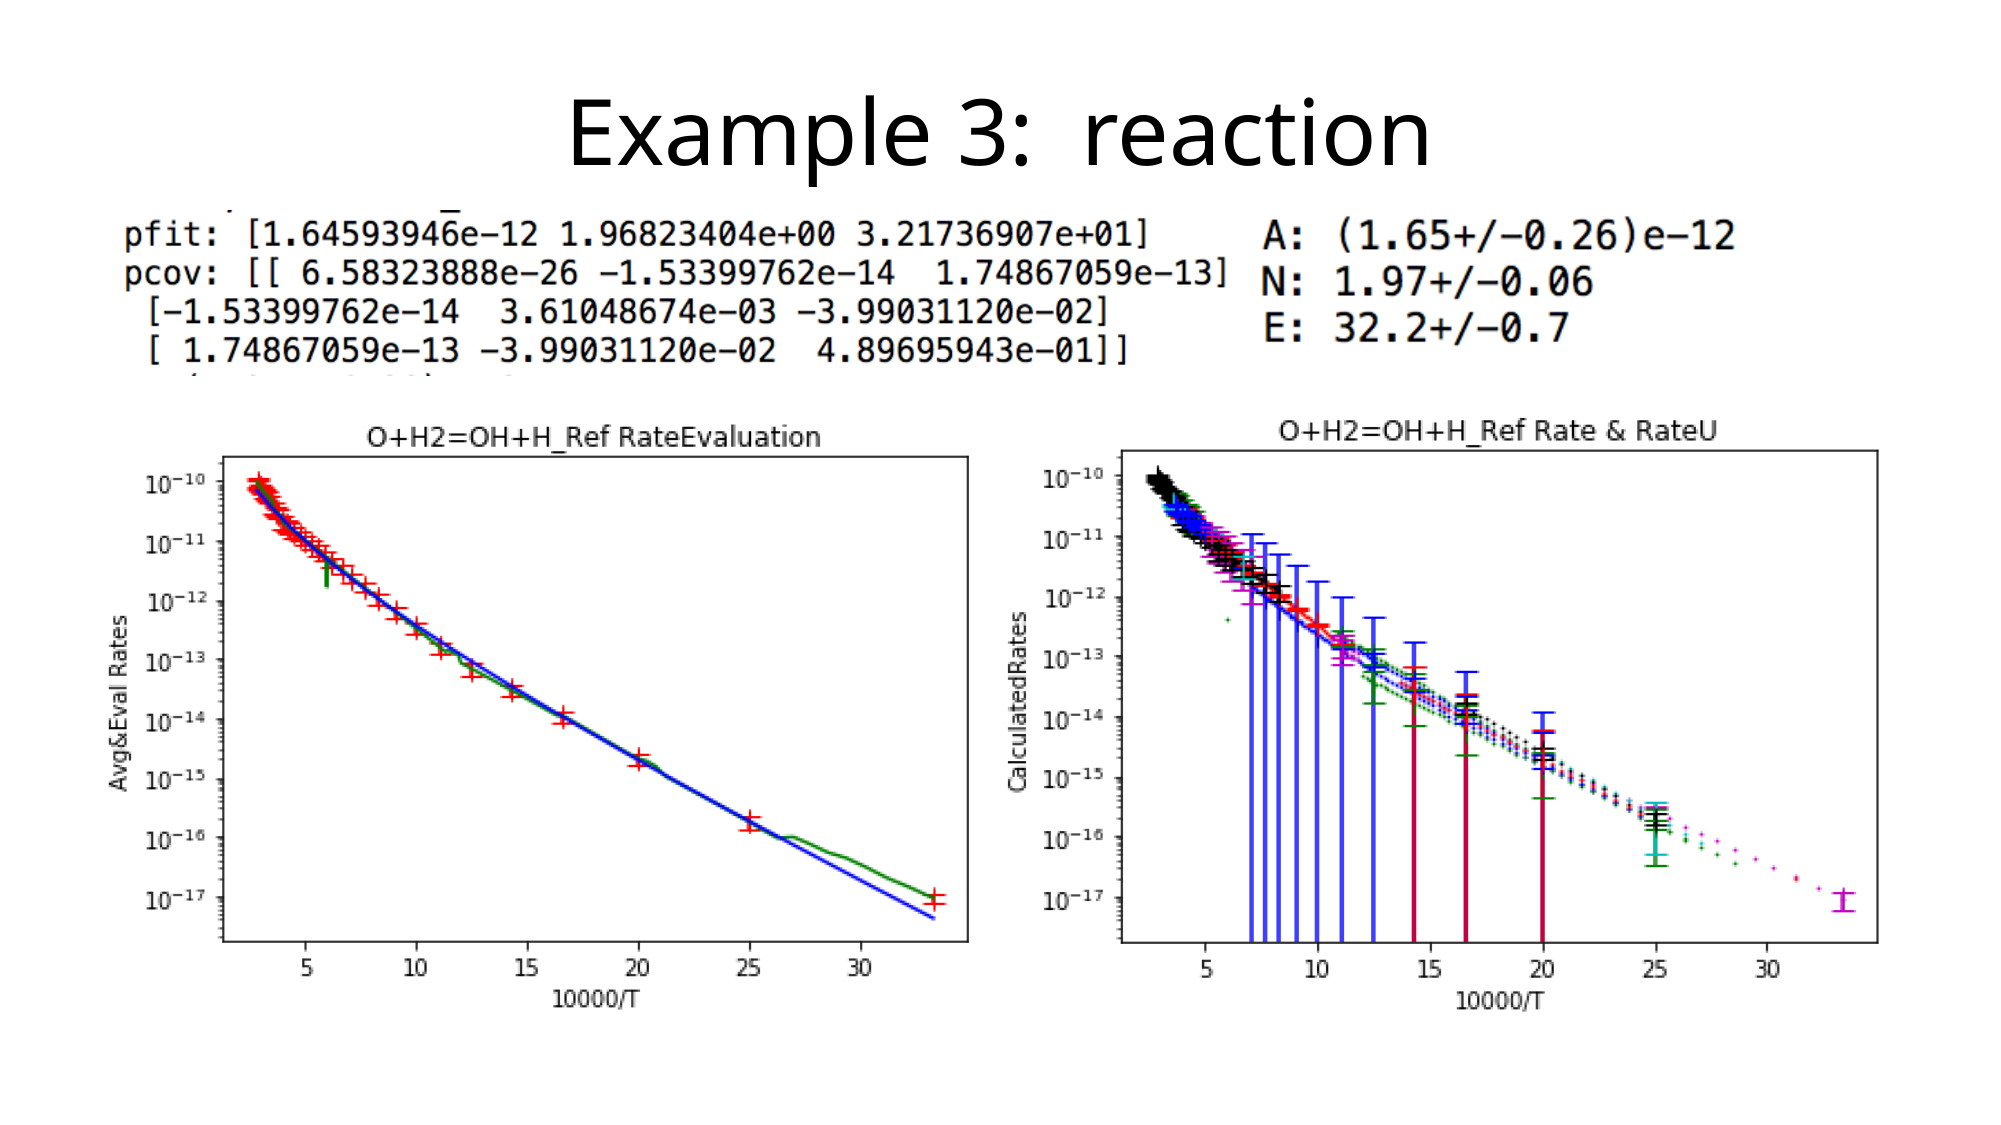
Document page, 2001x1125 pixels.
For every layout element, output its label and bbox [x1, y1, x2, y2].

picture [100, 409, 989, 1023]
picture [1253, 210, 1756, 352]
picture [118, 210, 1235, 376]
picture [999, 409, 1899, 1023]
